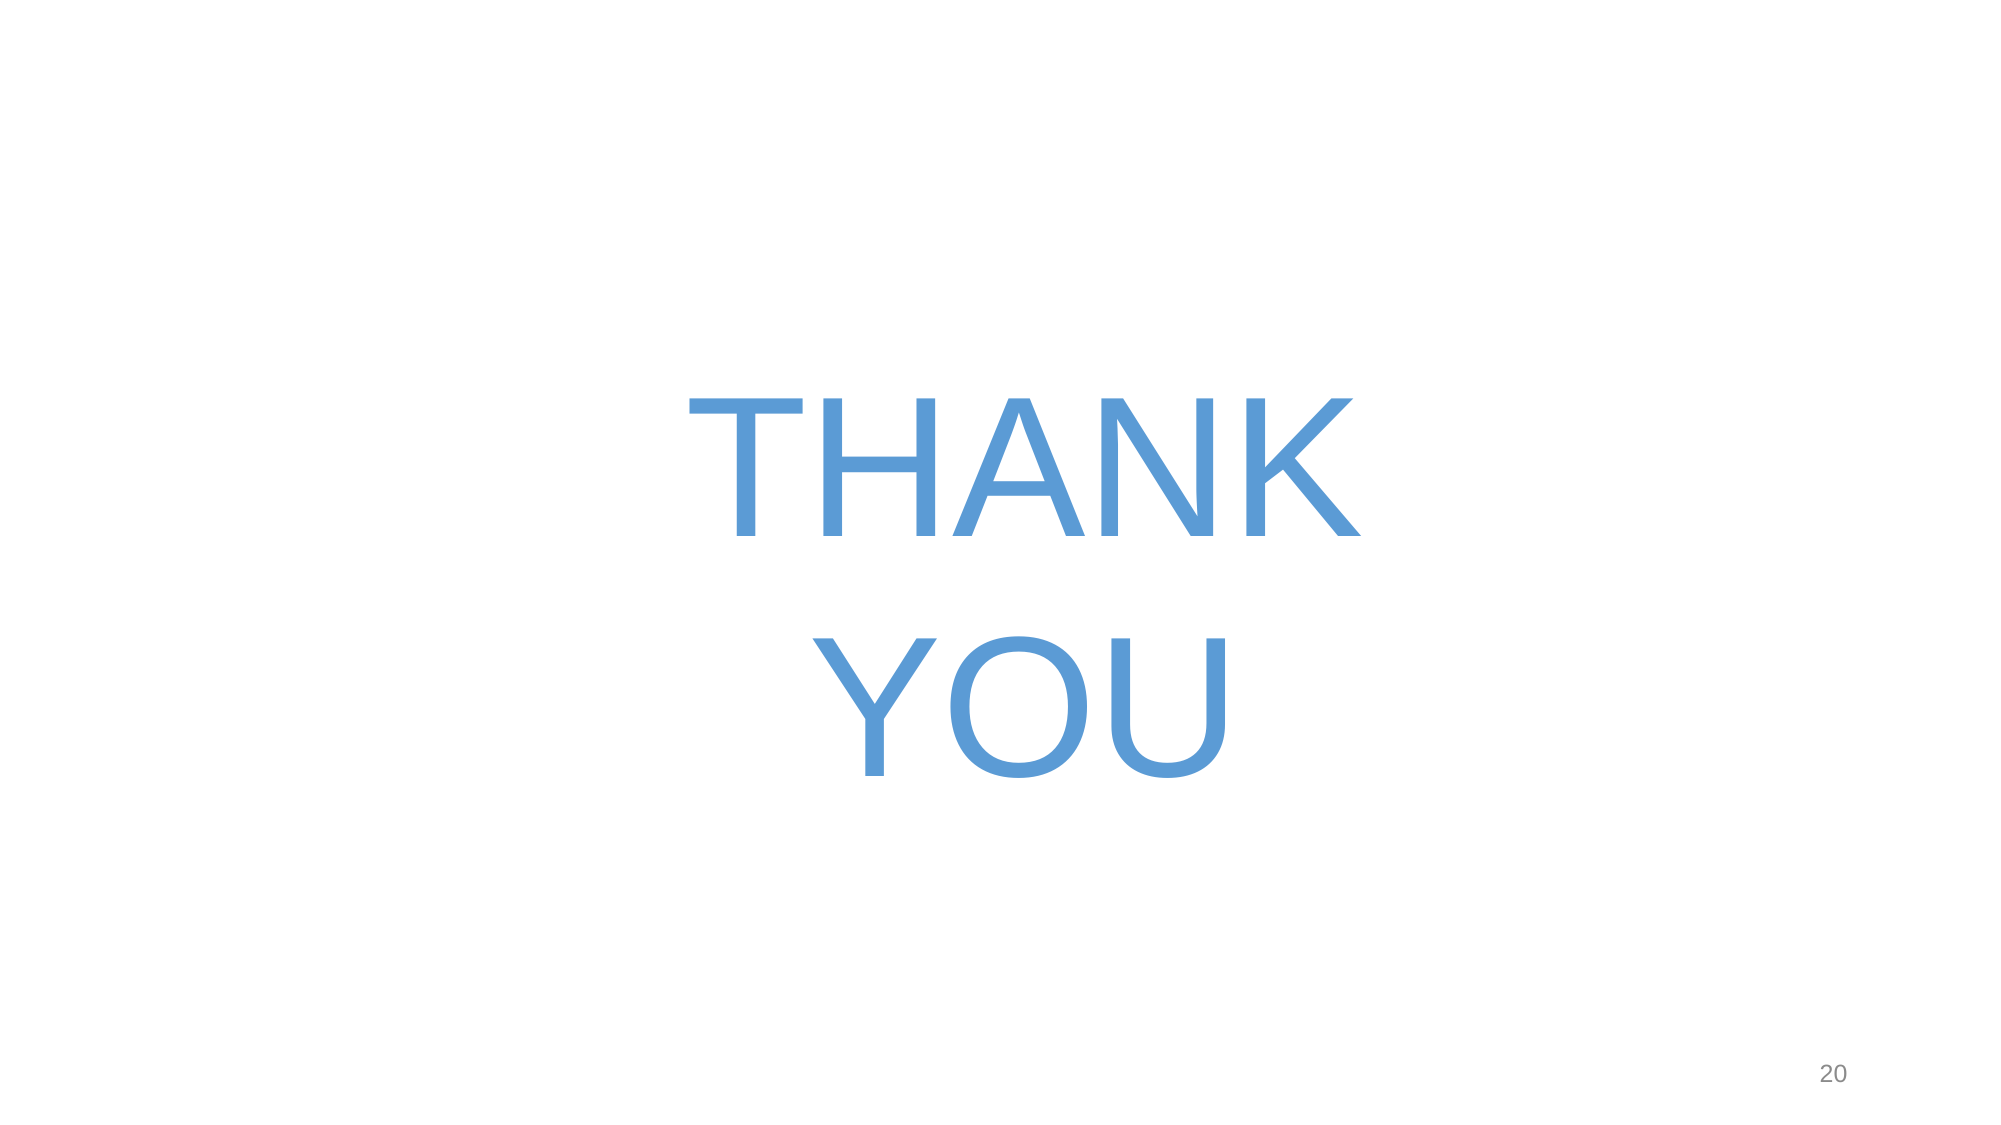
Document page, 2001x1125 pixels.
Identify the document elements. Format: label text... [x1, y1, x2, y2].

slide_number 20 [1412, 1042, 1863, 1103]
text_box THANK YOU [488, 329, 1562, 824]
